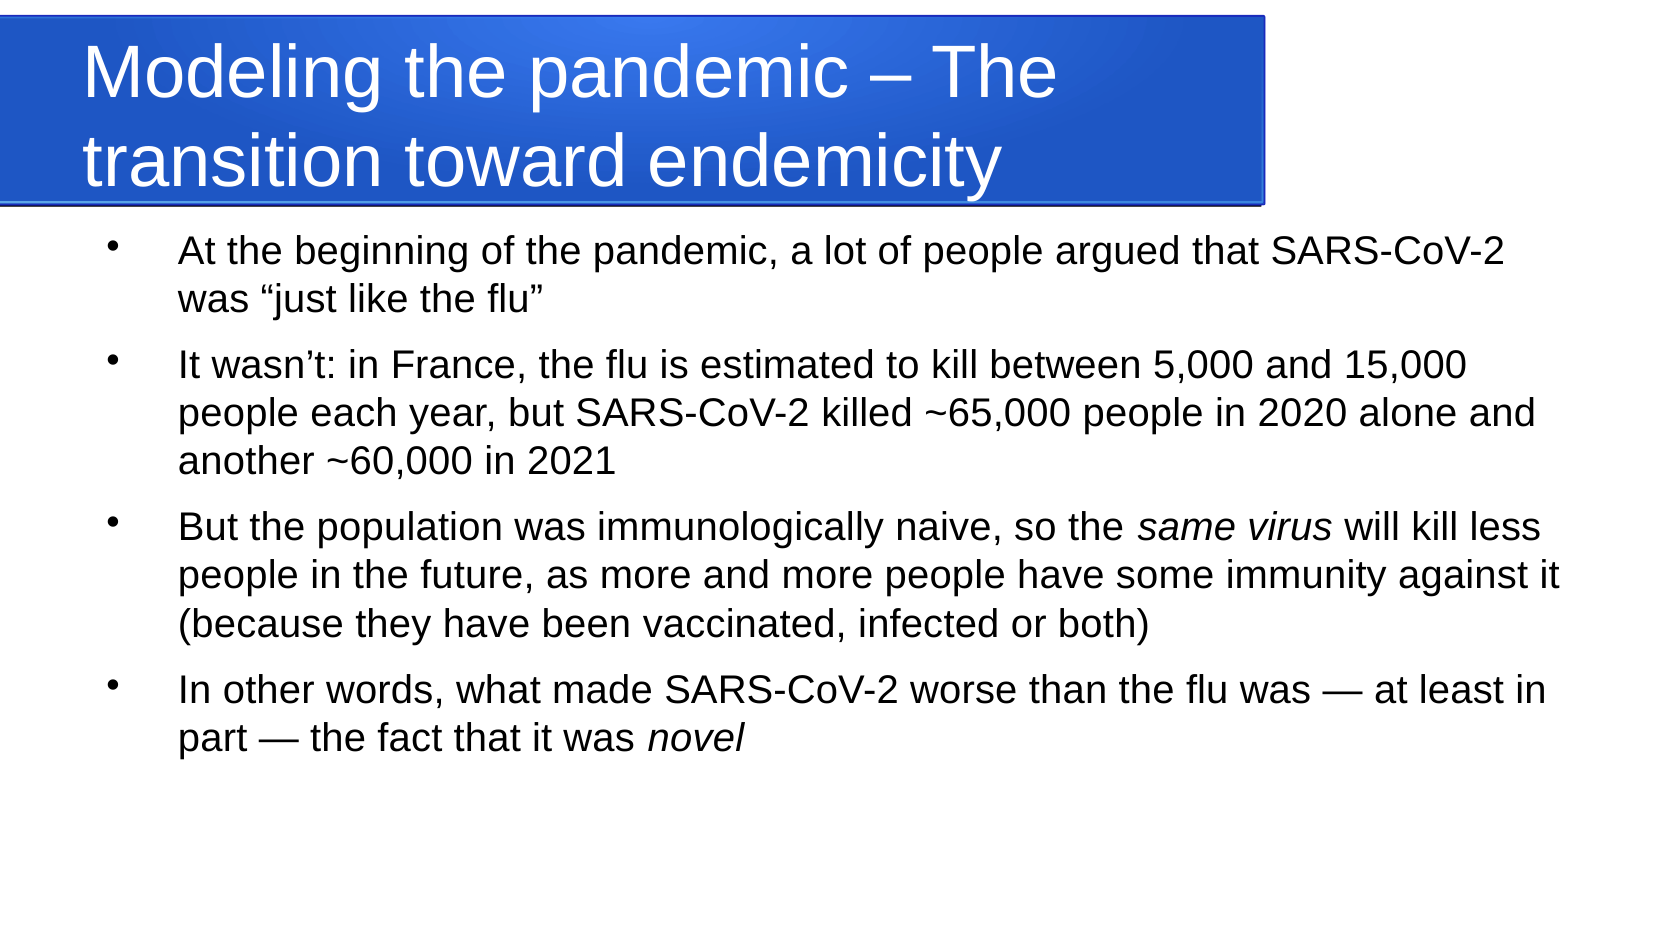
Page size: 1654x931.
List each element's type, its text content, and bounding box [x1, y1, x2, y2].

picture [0, 13, 1269, 211]
text_box At the beginning of the pandemic, a lot of people argued that SARS-CoV-2 was “just like the flu” It wasn’t: in France, the flu is estimated to kill between 5,000 and 15,000 people each year, but SARS-CoV-2 killed ~65,000 people in 2020 alone and another ~60,000 in 2021 But the population was immunologically naive, so the same virus will kill less people in the future, as more and more people have some immunity against it (because they have been vaccinated, infected or both) In other words, what made SARS-CoV-2 worse than the flu was — at least in part — the fact that it was novel [82, 224, 1571, 764]
text_box Modeling the pandemic – The transition toward endemicity [82, 23, 1235, 202]
